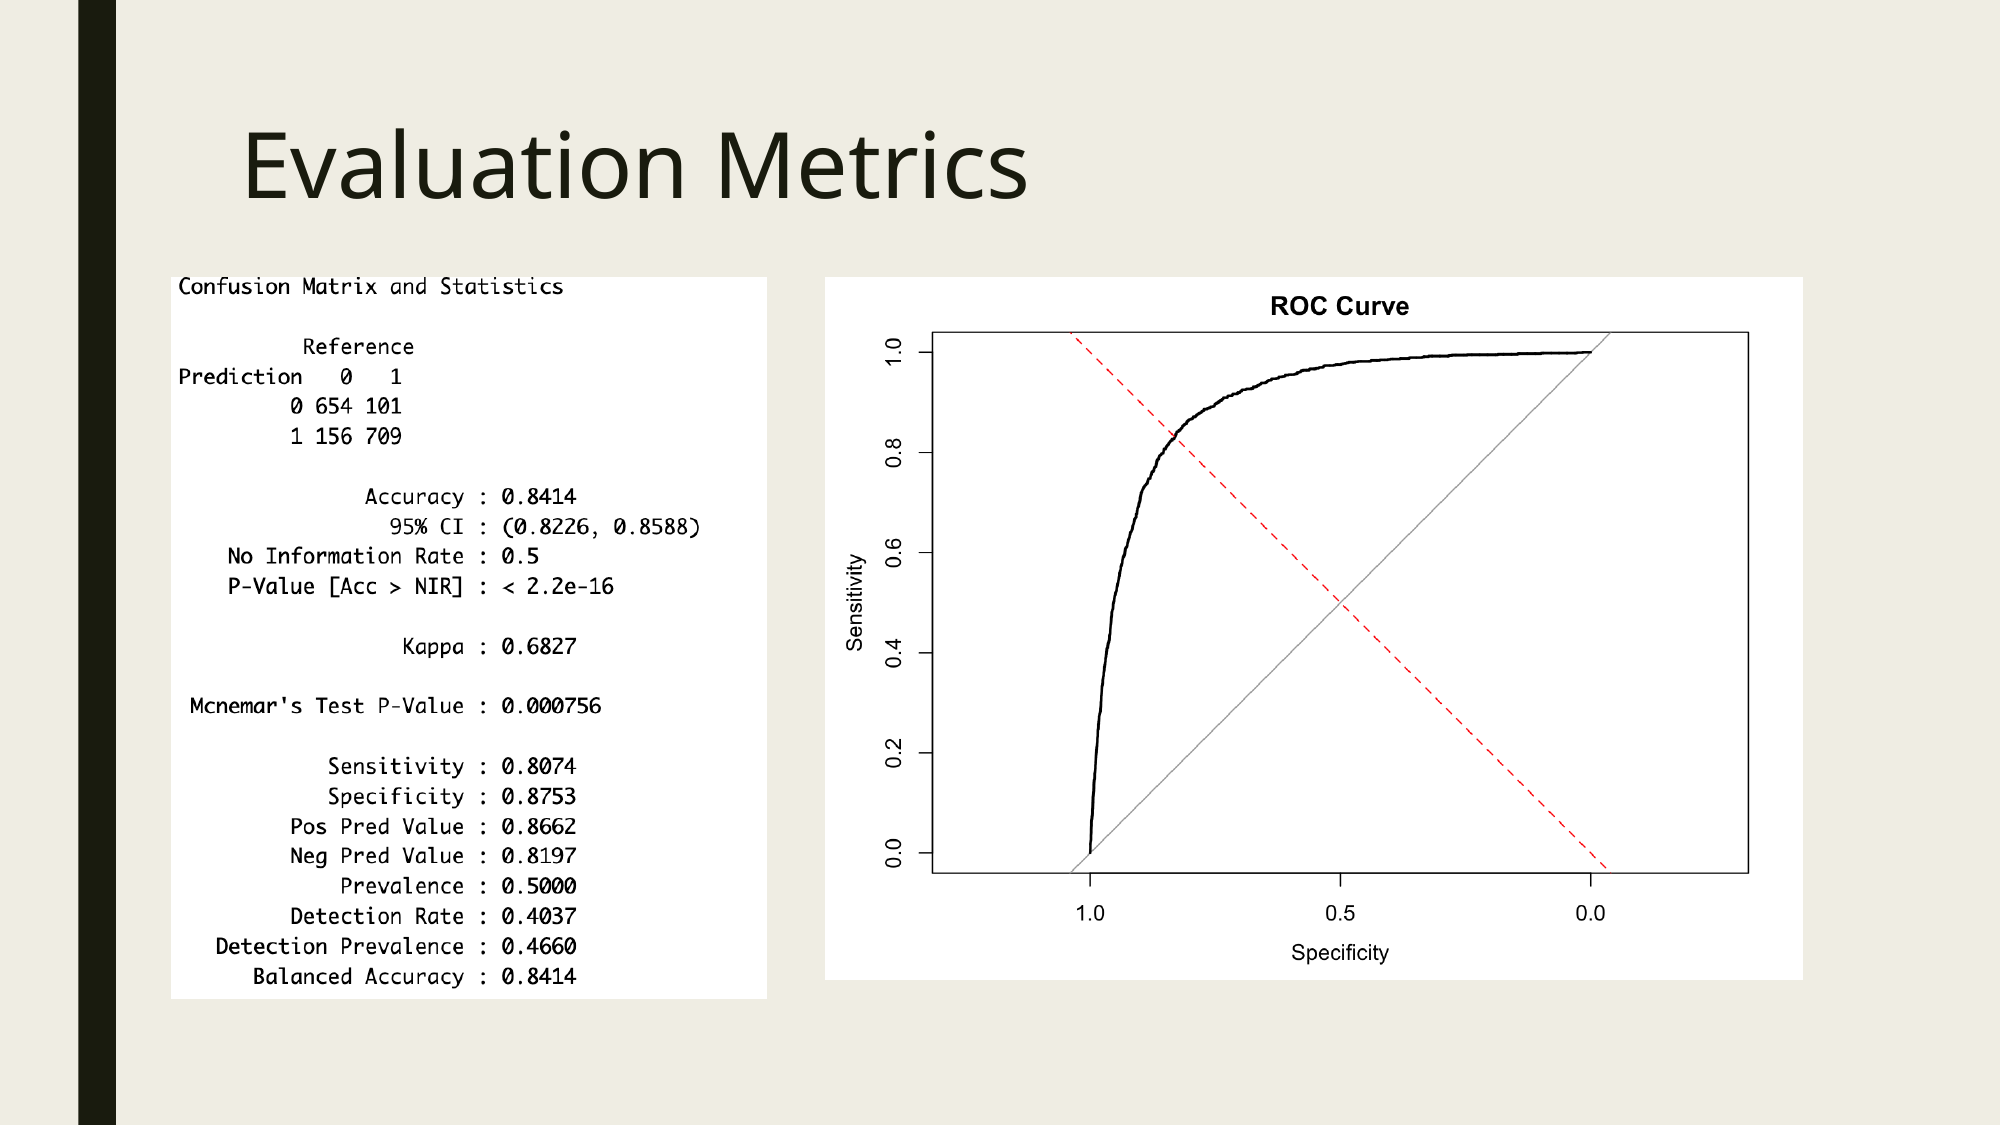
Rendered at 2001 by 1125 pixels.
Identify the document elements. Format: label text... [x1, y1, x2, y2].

title Evaluation Metrics [225, 112, 1800, 357]
picture [171, 277, 767, 1000]
picture [825, 277, 1803, 980]
